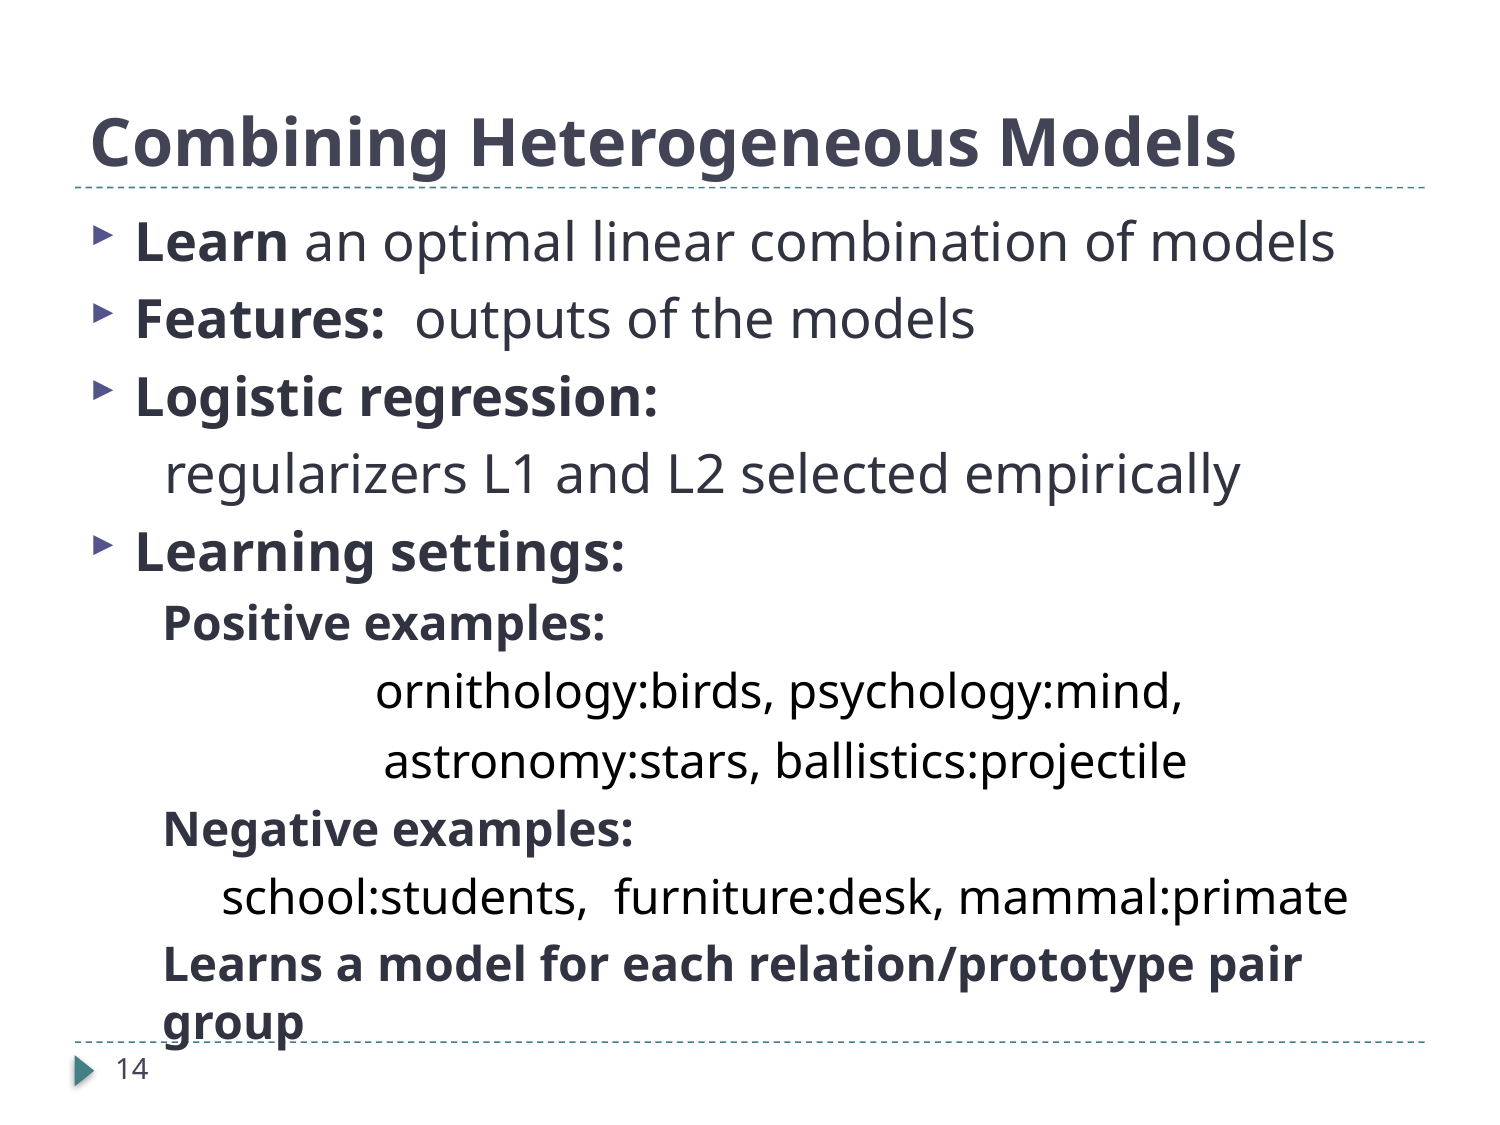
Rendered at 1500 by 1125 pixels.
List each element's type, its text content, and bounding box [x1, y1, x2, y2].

slide_number 14 [100, 1042, 426, 1103]
title Combining Heterogeneous Models [75, 24, 1425, 188]
list Learn an optimal linear combination of models Features: outputs of the models Logistic regression: regularizers L1 and L2 selected empirically Learning settings: Positive examples: ornithology:birds, psychology:mind, astronomy:stars, ballistics:projectile Negative examples: school:students, furniture:desk, mammal:primate Learns a model for each relation/prototype pair group [75, 200, 1425, 1010]
